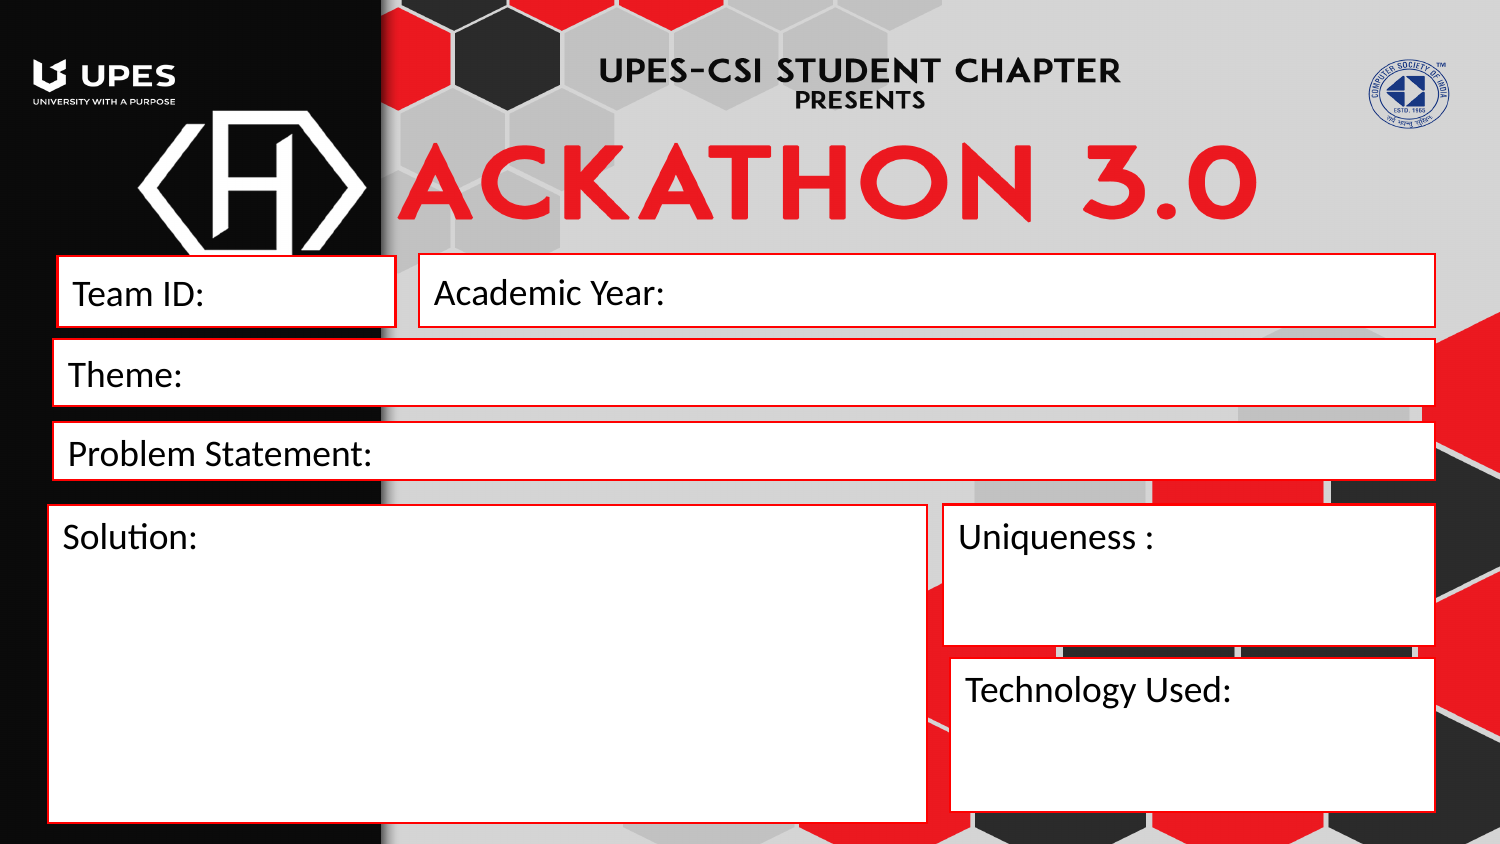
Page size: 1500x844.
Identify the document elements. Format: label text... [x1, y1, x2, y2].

picture [0, 0, 1500, 844]
text_box Theme: [52, 338, 1436, 407]
text_box Solution: [47, 504, 928, 824]
text_box Team ID: [56, 255, 397, 328]
text_box Uniqueness : [942, 503, 1436, 647]
text_box Technology Used: [949, 657, 1436, 813]
text_box Problem Statement: [52, 421, 1436, 481]
text_box Academic Year: [418, 253, 1436, 328]
